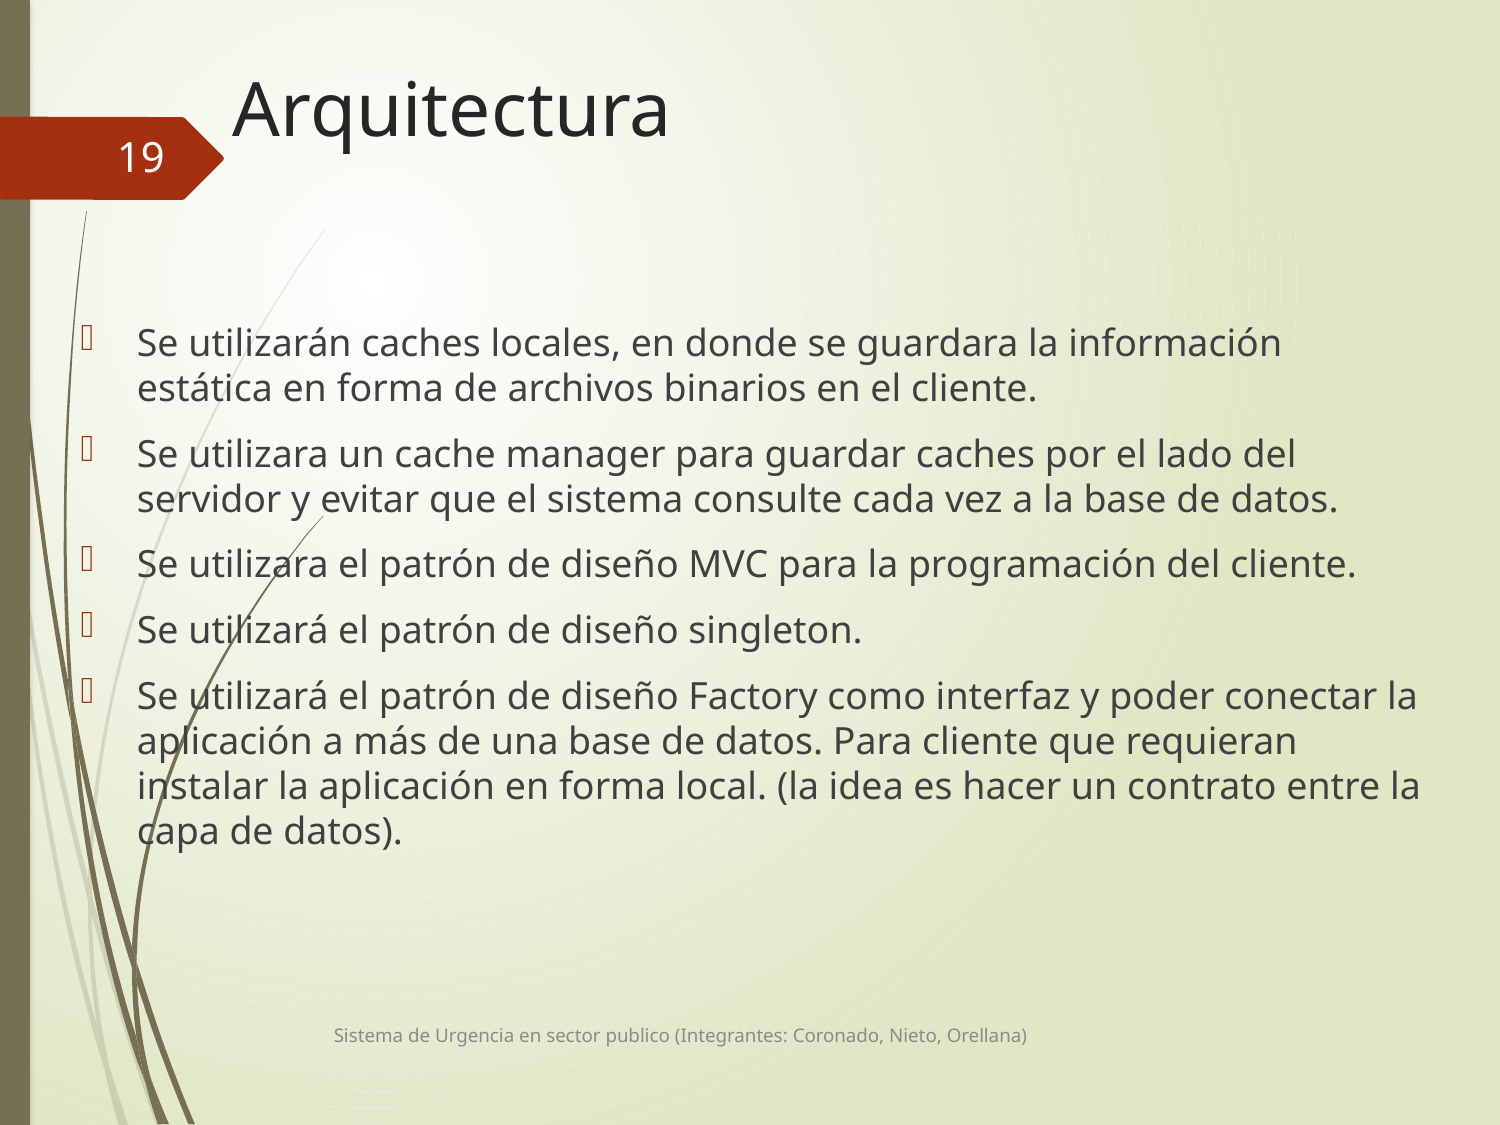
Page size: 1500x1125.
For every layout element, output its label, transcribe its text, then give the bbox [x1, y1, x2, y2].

list Se utilizarán caches locales, en donde se guardara la información estática en forma de archivos binarios en el cliente. Se utilizara un cache manager para guardar caches por el lado del servidor y evitar que el sistema consulte cada vez a la base de datos. Se utilizara el patrón de diseño MVC para la programación del cliente. Se utilizará el patrón de diseño singleton. Se utilizará el patrón de diseño Factory como interfaz y poder conectar la aplicación a más de una base de datos. Para cliente que requieran instalar la aplicación en forma local. (la idea es hacer un contrato entre la capa de datos). [65, 311, 1440, 1006]
title Arquitectura [217, 53, 1286, 241]
slide_number 20 [83, 129, 180, 190]
footer Sistema de Urgencia en sector publico (Integrantes: Coronado, Nieto, Orellana) [318, 1006, 1257, 1067]
